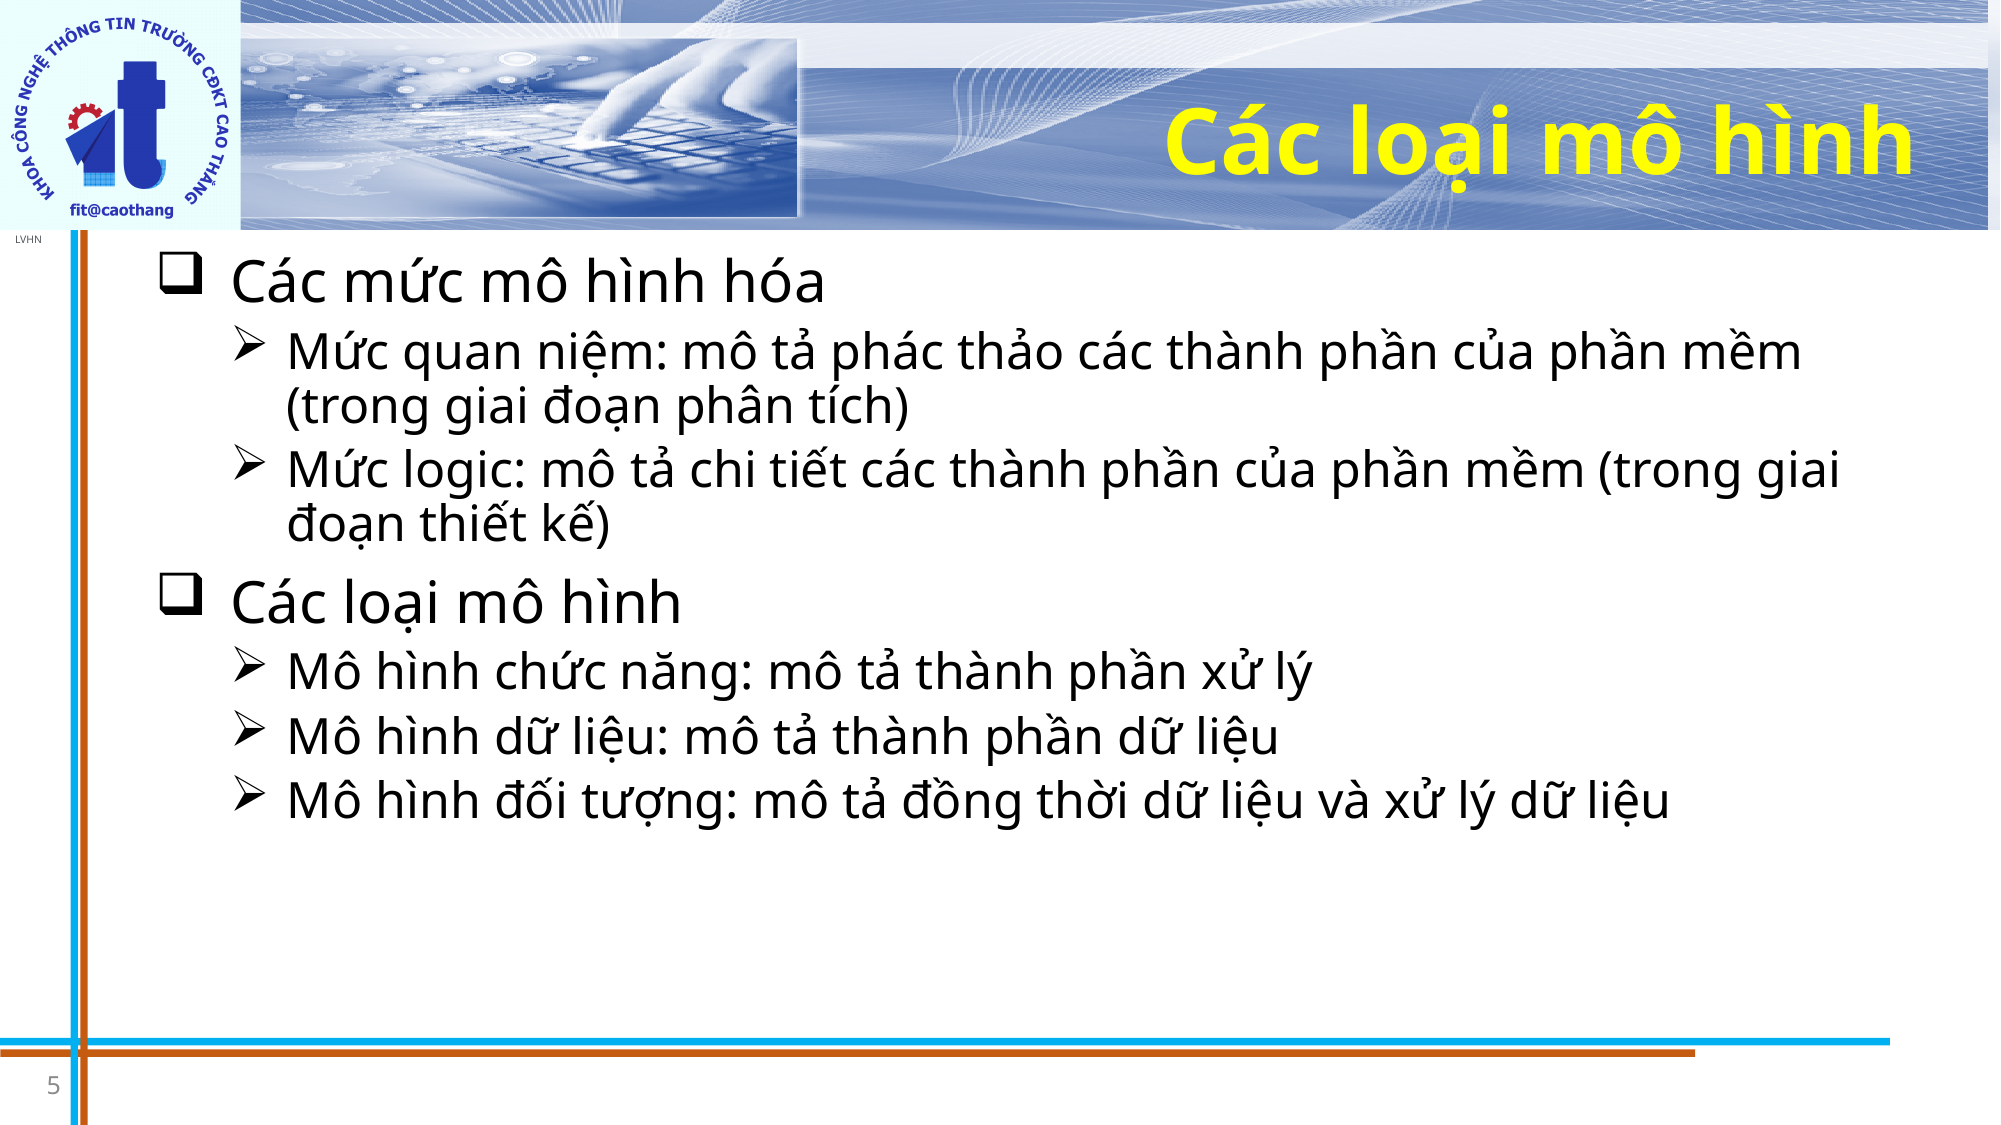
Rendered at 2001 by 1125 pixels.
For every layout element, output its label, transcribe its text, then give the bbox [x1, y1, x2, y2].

picture [0, 0, 241, 230]
slide_number 5 [0, 1056, 76, 1117]
title Các loại mô hình [137, 36, 1934, 254]
list Các mức mô hình hóa Mức quan niệm: mô tả phác thảo các thành phần của phần mềm (trong giai đoạn phân tích) Mức logic: mô tả chi tiết các thành phần của phần mềm (trong giai đoạn thiết kế) Các loại mô hình Mô hình chức năng: mô tả thành phần xử lý Mô hình dữ liệu: mô tả thành phần dữ liệu Mô hình đối tượng: mô tả đồng thời dữ liệu và xử lý dữ liệu [139, 245, 1934, 1014]
